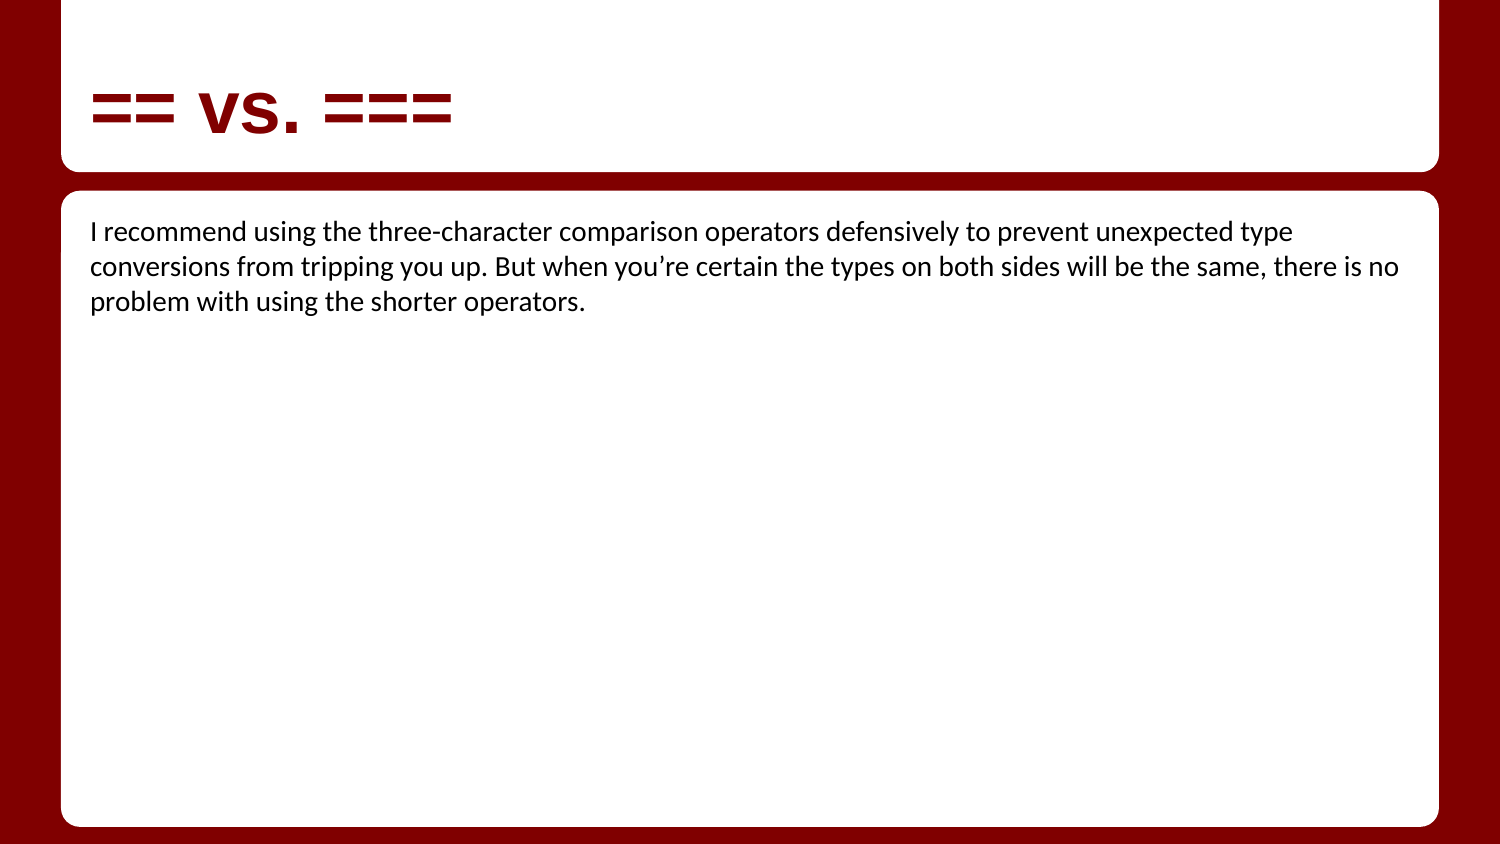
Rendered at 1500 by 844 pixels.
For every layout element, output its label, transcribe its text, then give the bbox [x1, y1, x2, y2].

list I recommend using the three-character comparison operators defensively to prevent unexpected type conversions from tripping you up. But when you’re certain the types on both sides will be the same, there is no problem with using the shorter operators. [75, 196, 1425, 808]
title == vs. === [75, 22, 1425, 164]
